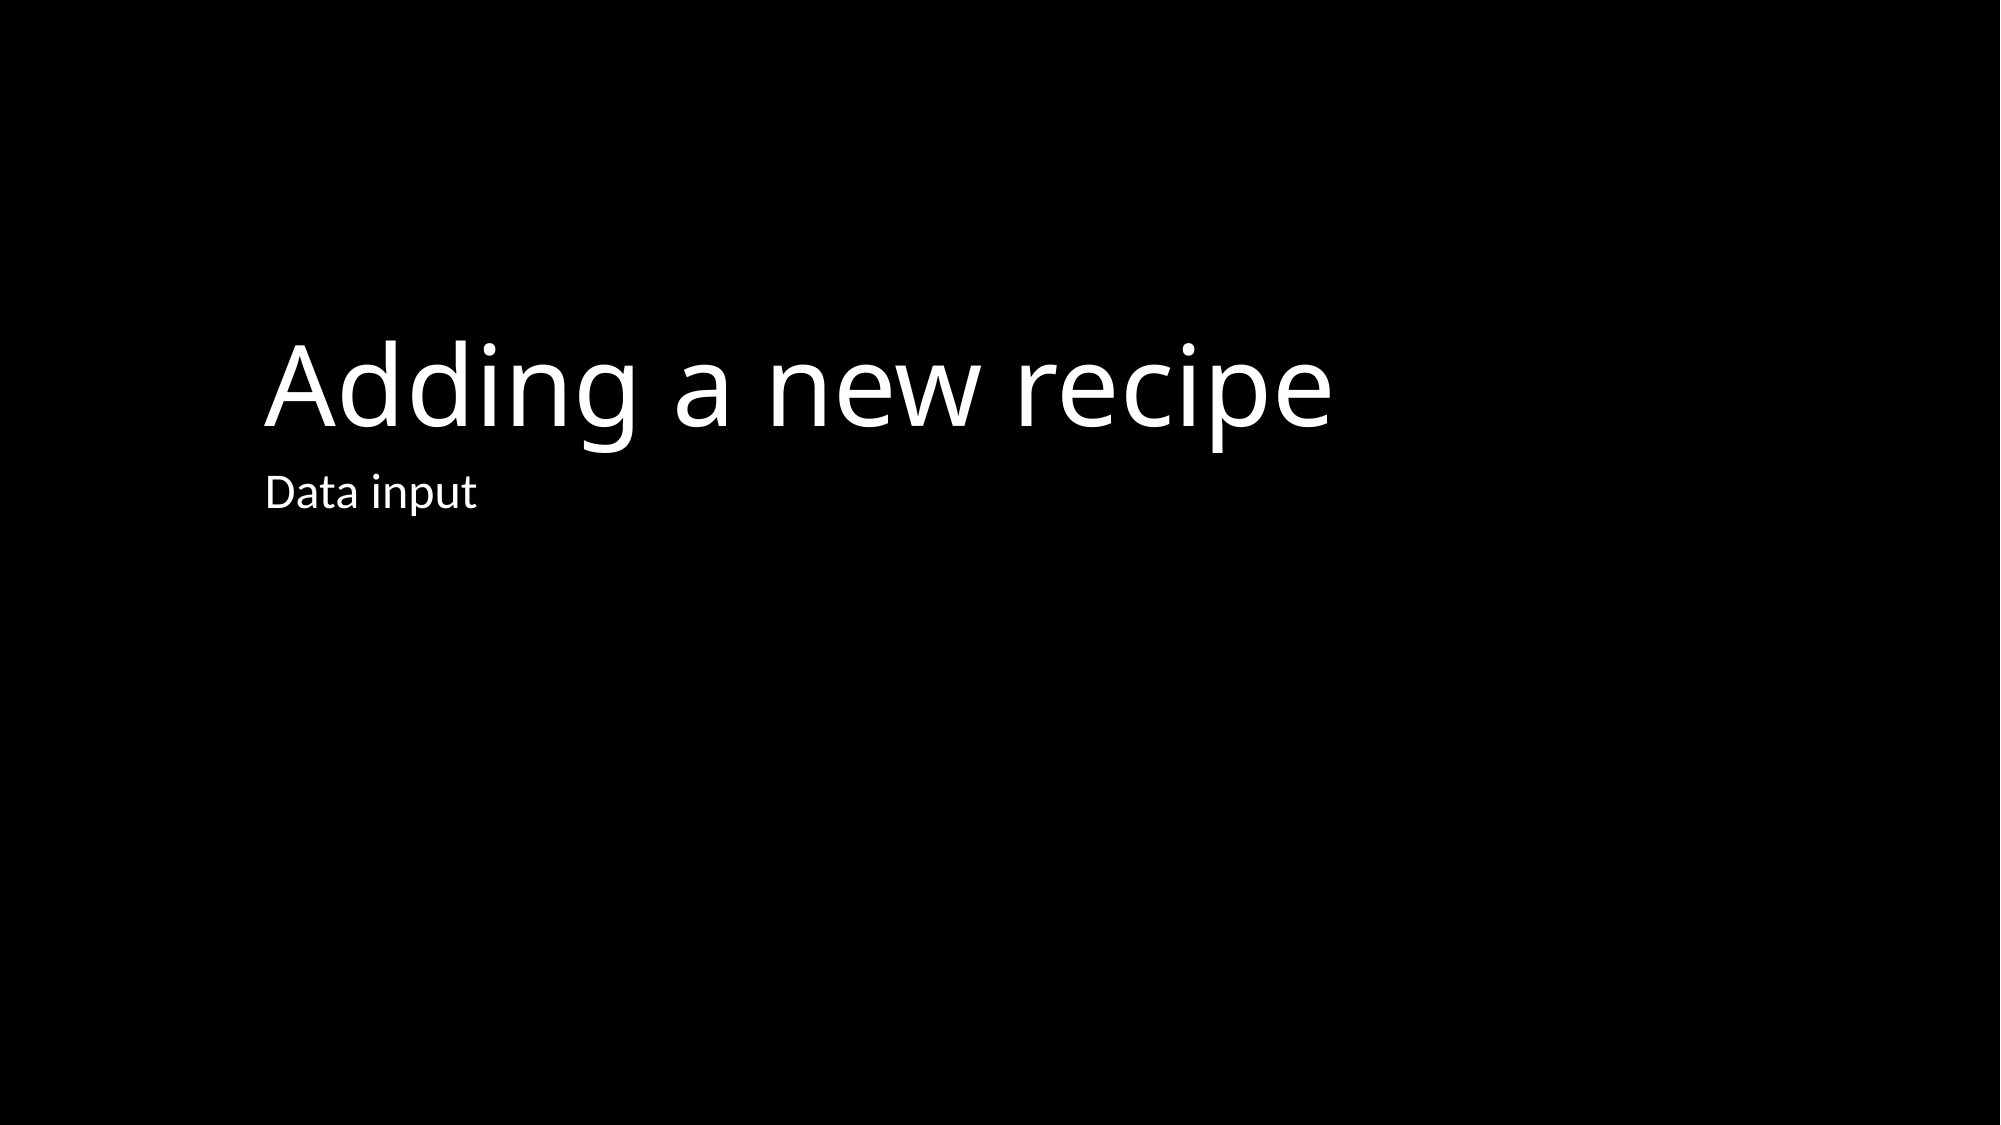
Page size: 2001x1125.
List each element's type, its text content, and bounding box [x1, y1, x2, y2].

title Adding a new recipe [249, 66, 1750, 459]
subtitle Data input [249, 458, 1220, 730]
